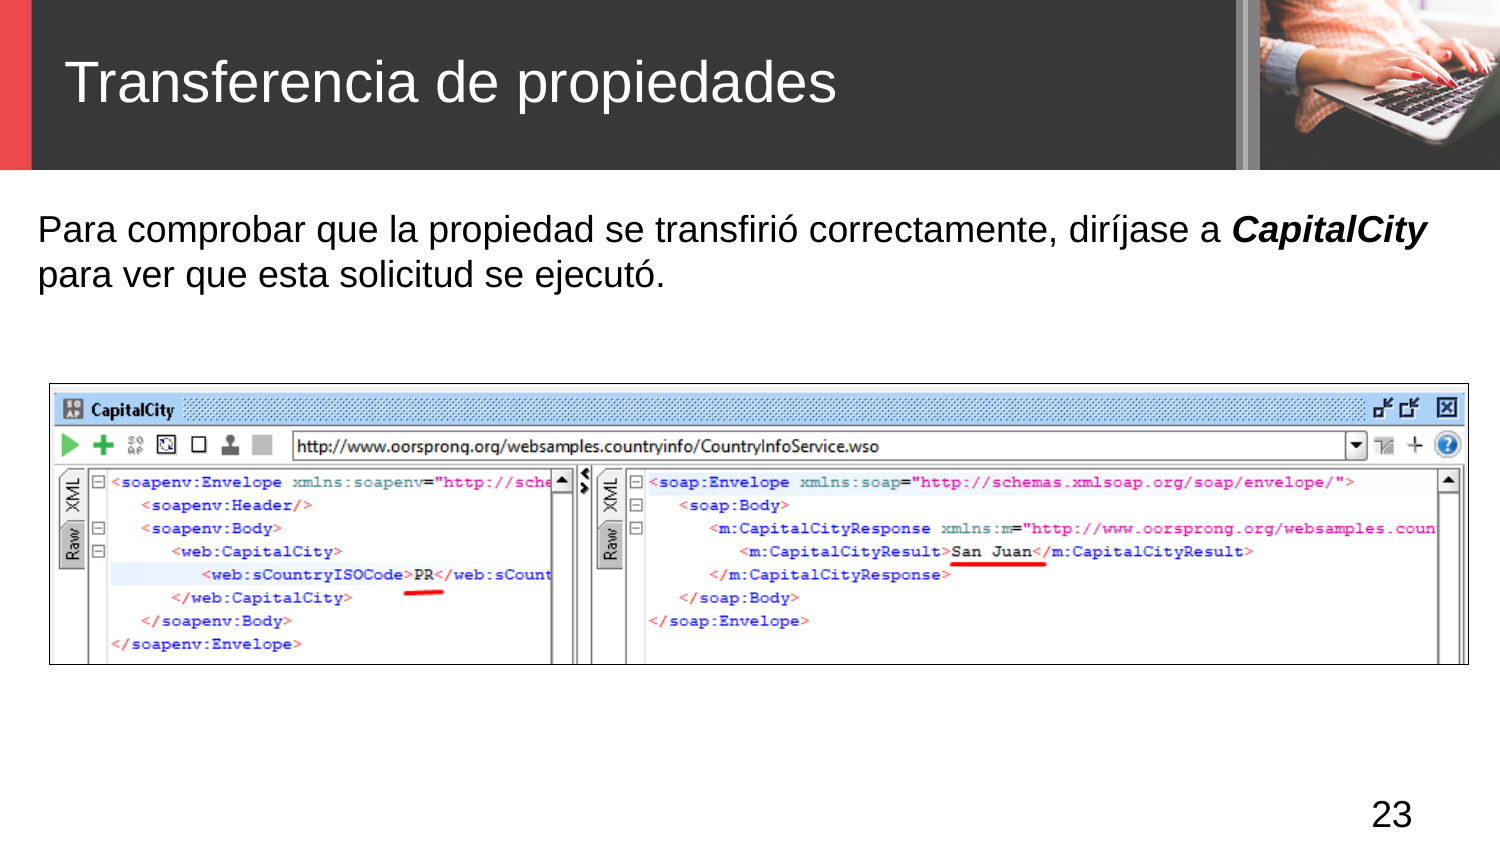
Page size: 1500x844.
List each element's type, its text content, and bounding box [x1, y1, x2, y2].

list Transferencia de propiedades [49, 32, 1231, 127]
picture [0, 0, 1500, 844]
text_box [29, 303, 1483, 386]
text_box Para comprobar que la propiedad se transfirió correctamente, diríjase a CapitalCity para ver que esta solicitud se ejecutó. [22, 197, 1489, 303]
text_box 23 [1356, 783, 1500, 843]
